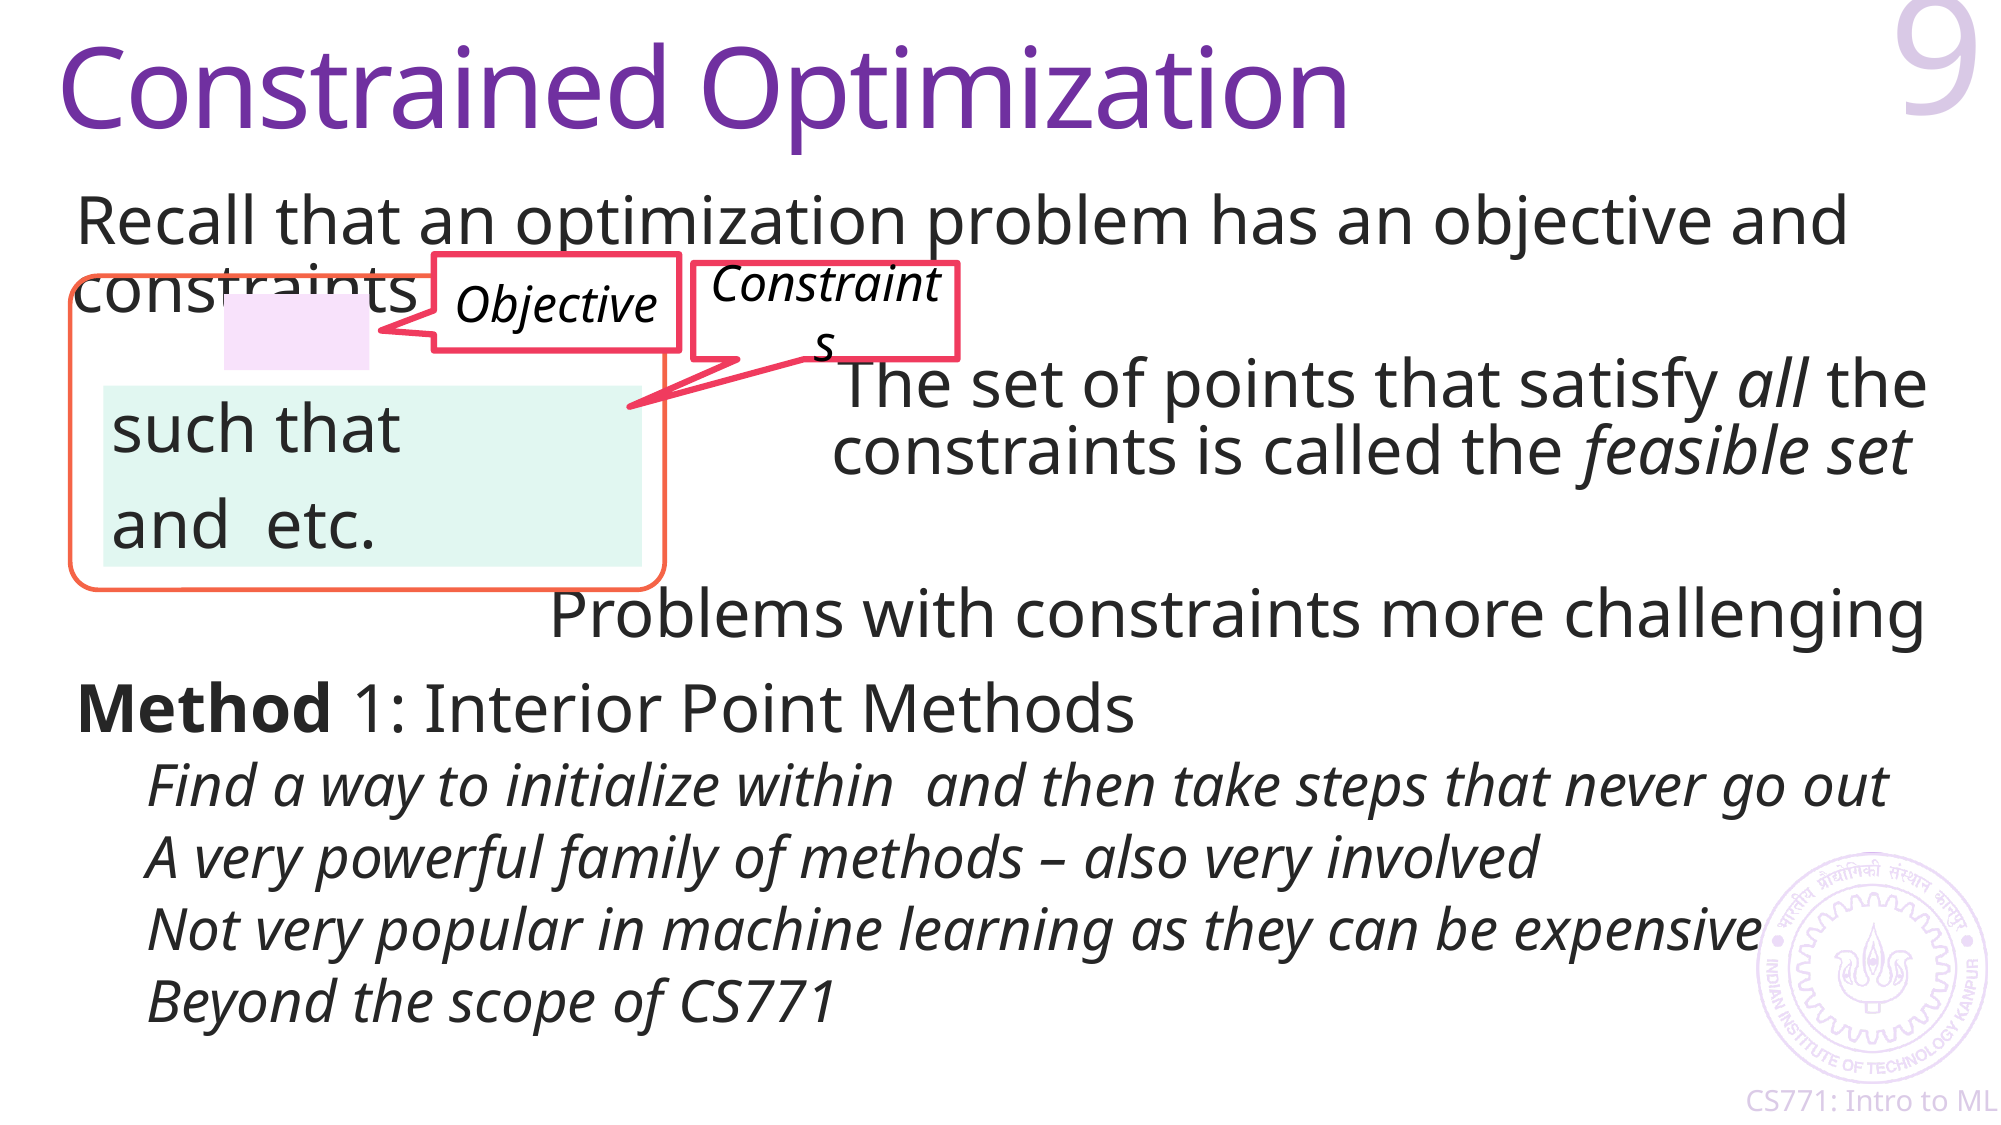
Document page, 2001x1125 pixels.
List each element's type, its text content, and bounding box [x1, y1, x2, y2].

text_box [223, 293, 370, 371]
title Constrained Optimization [41, 5, 1945, 183]
slide_number 9 [1520, 6, 2000, 183]
text_box Constraints [628, 261, 959, 408]
text_box [102, 385, 643, 568]
text_box Objective [379, 253, 681, 352]
